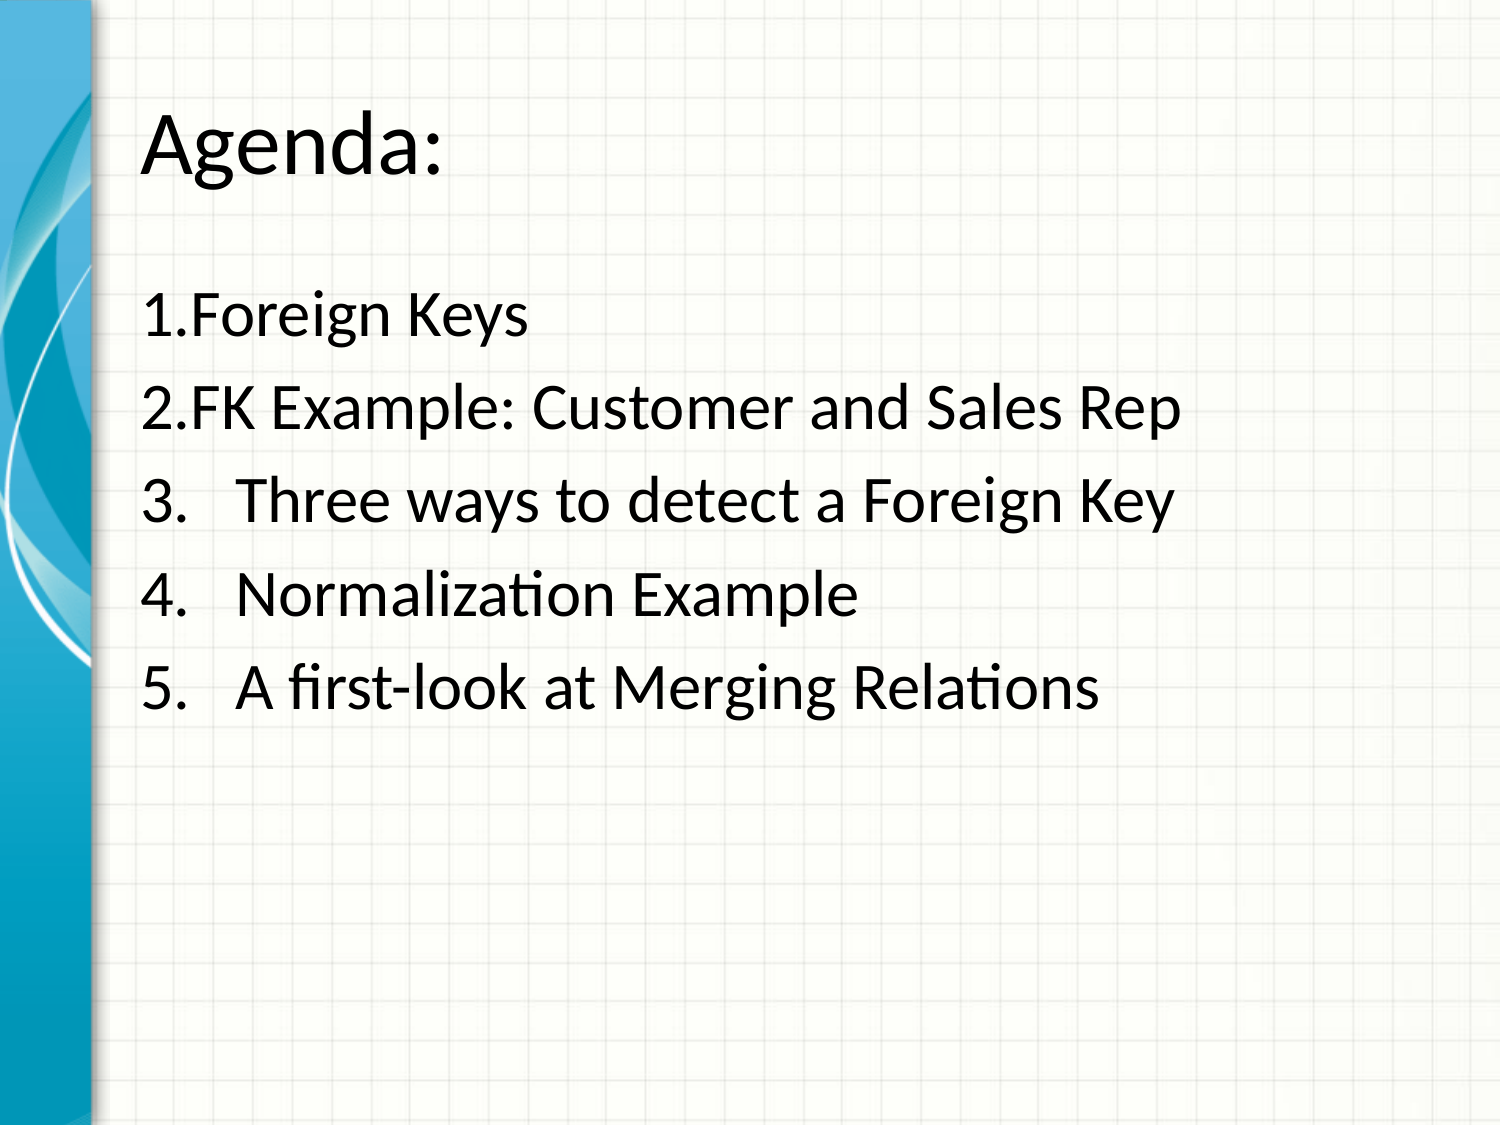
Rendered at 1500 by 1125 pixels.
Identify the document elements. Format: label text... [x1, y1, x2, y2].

picture [0, 0, 1500, 1125]
list Foreign Keys FK Example: Customer and Sales Rep 3. Three ways to detect a Foreign Key 4. Normalization Example 5. A first-look at Merging Relations [125, 261, 1450, 967]
title Agenda: [125, 44, 1450, 232]
